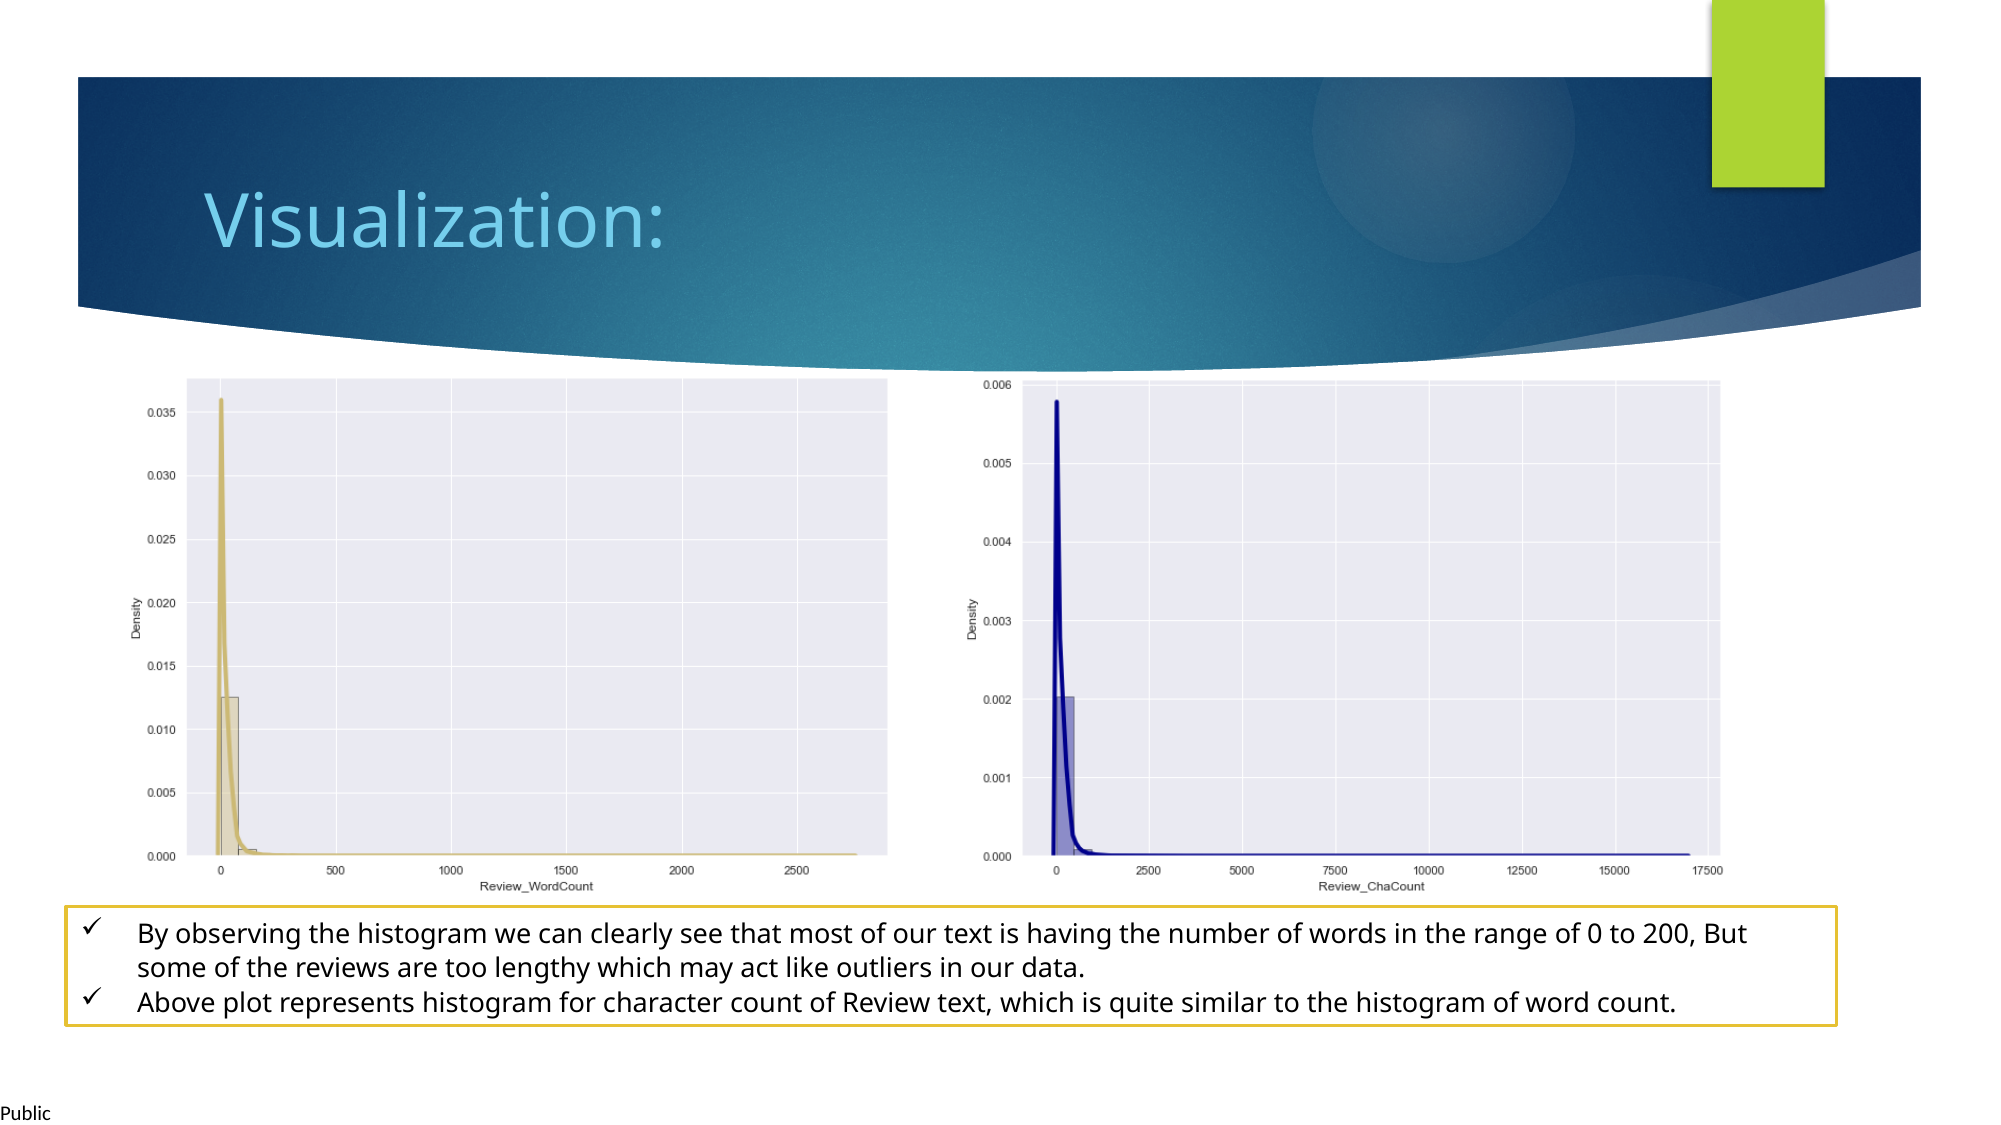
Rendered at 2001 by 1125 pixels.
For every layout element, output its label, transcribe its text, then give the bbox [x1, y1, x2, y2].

text_box By observing the histogram we can clearly see that most of our text is having the number of words in the range of 0 to 200, But some of the reviews are too lengthy which may act like outliers in our data. Above plot represents histogram for character count of Review text, which is quite similar to the histogram of word count. [64, 905, 1838, 1027]
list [124, 370, 895, 900]
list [959, 372, 1731, 900]
title Visualization: [189, 159, 1627, 276]
